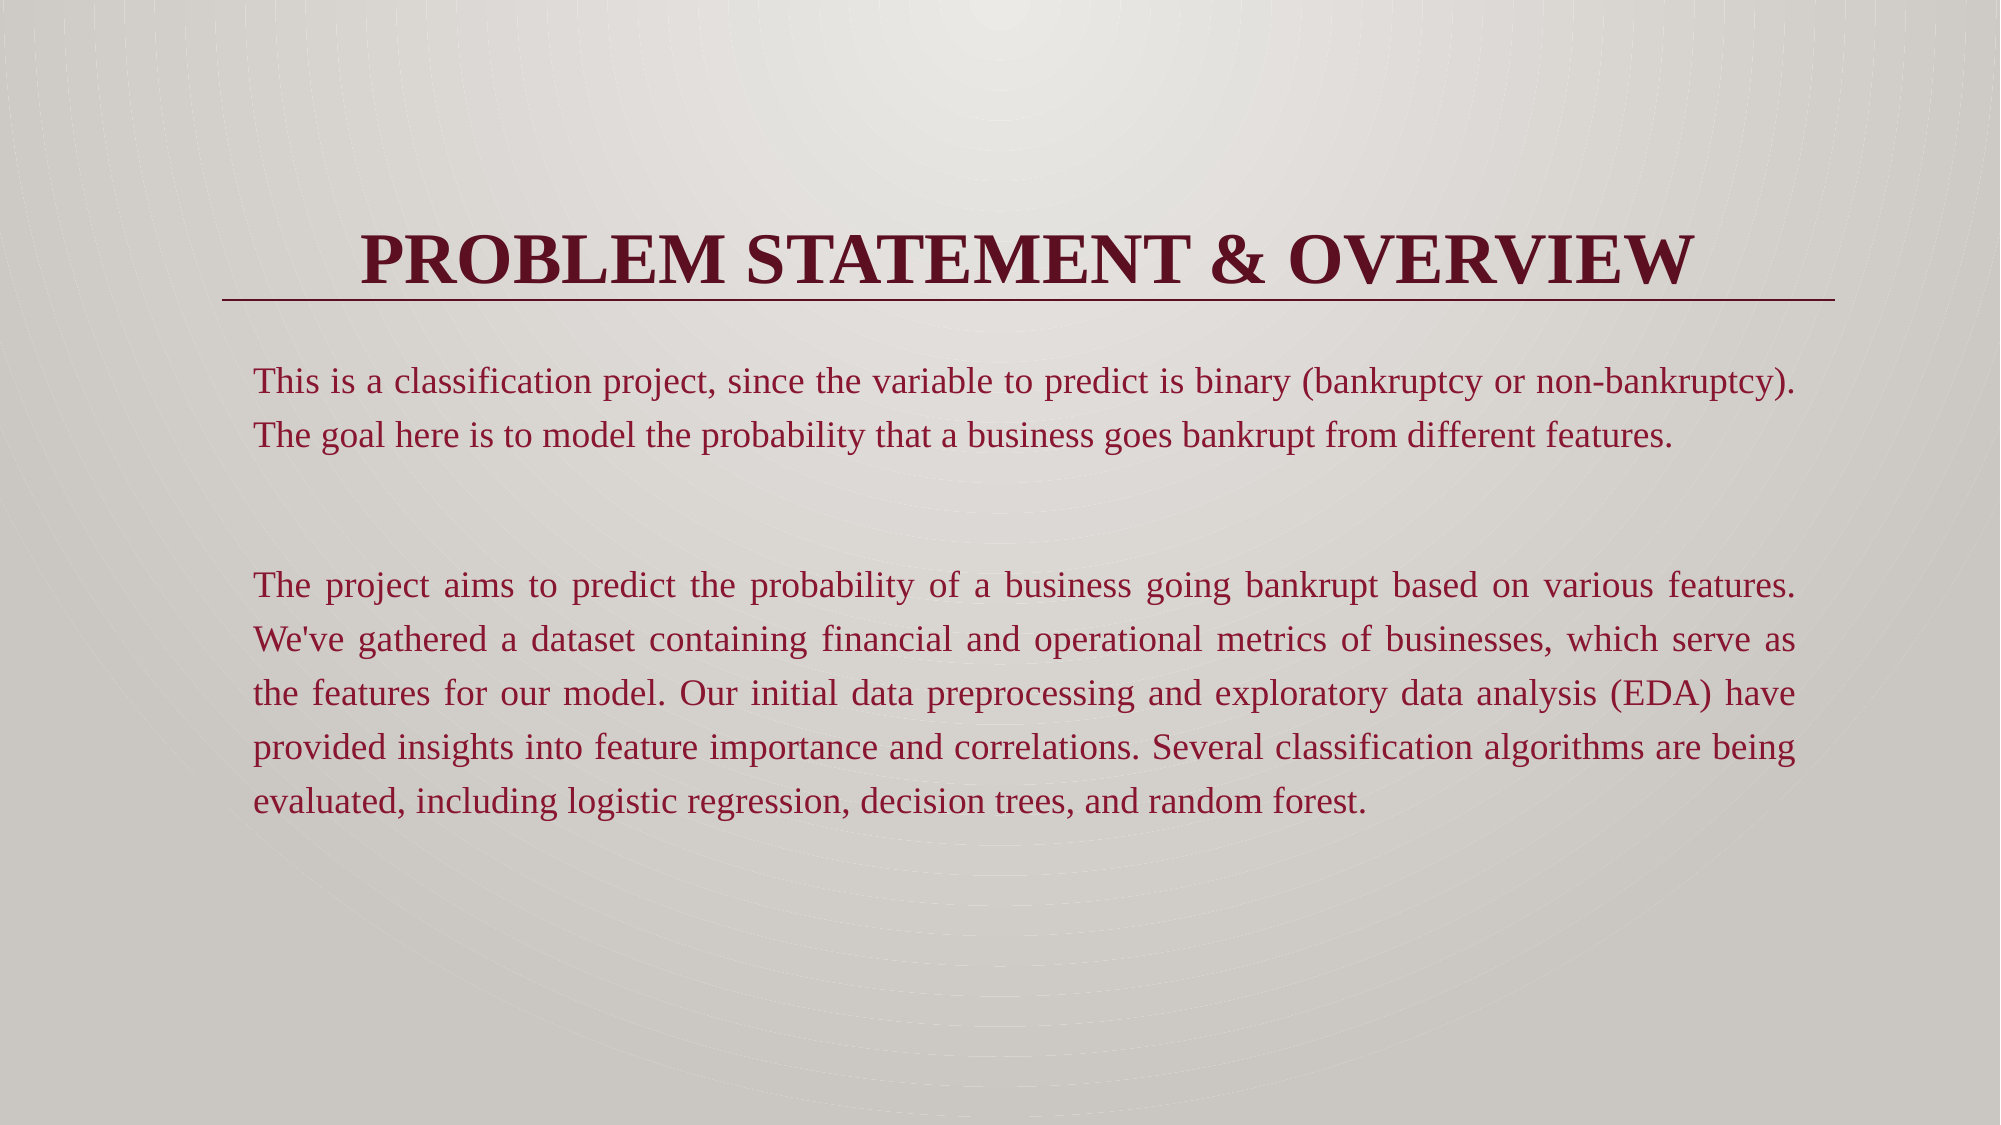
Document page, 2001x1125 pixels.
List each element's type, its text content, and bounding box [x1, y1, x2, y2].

title Problem statement & OVERVIEW [240, 212, 1817, 299]
list This is a classification project, since the variable to predict is binary (bankruptcy or non-bankruptcy). The goal here is to model the probability that a business goes bankrupt from different features. The project aims to predict the probability of a business going bankrupt based on various features. We've gathered a dataset containing financial and operational metrics of businesses, which serve as the features for our model. Our initial data preprocessing and exploratory data analysis (EDA) have provided insights into feature importance and correlations. Several classification algorithms are being evaluated, including logistic regression, decision trees, and random forest. [238, 339, 1814, 866]
title Problem statement & OVERVIEW [240, 301, 1817, 307]
